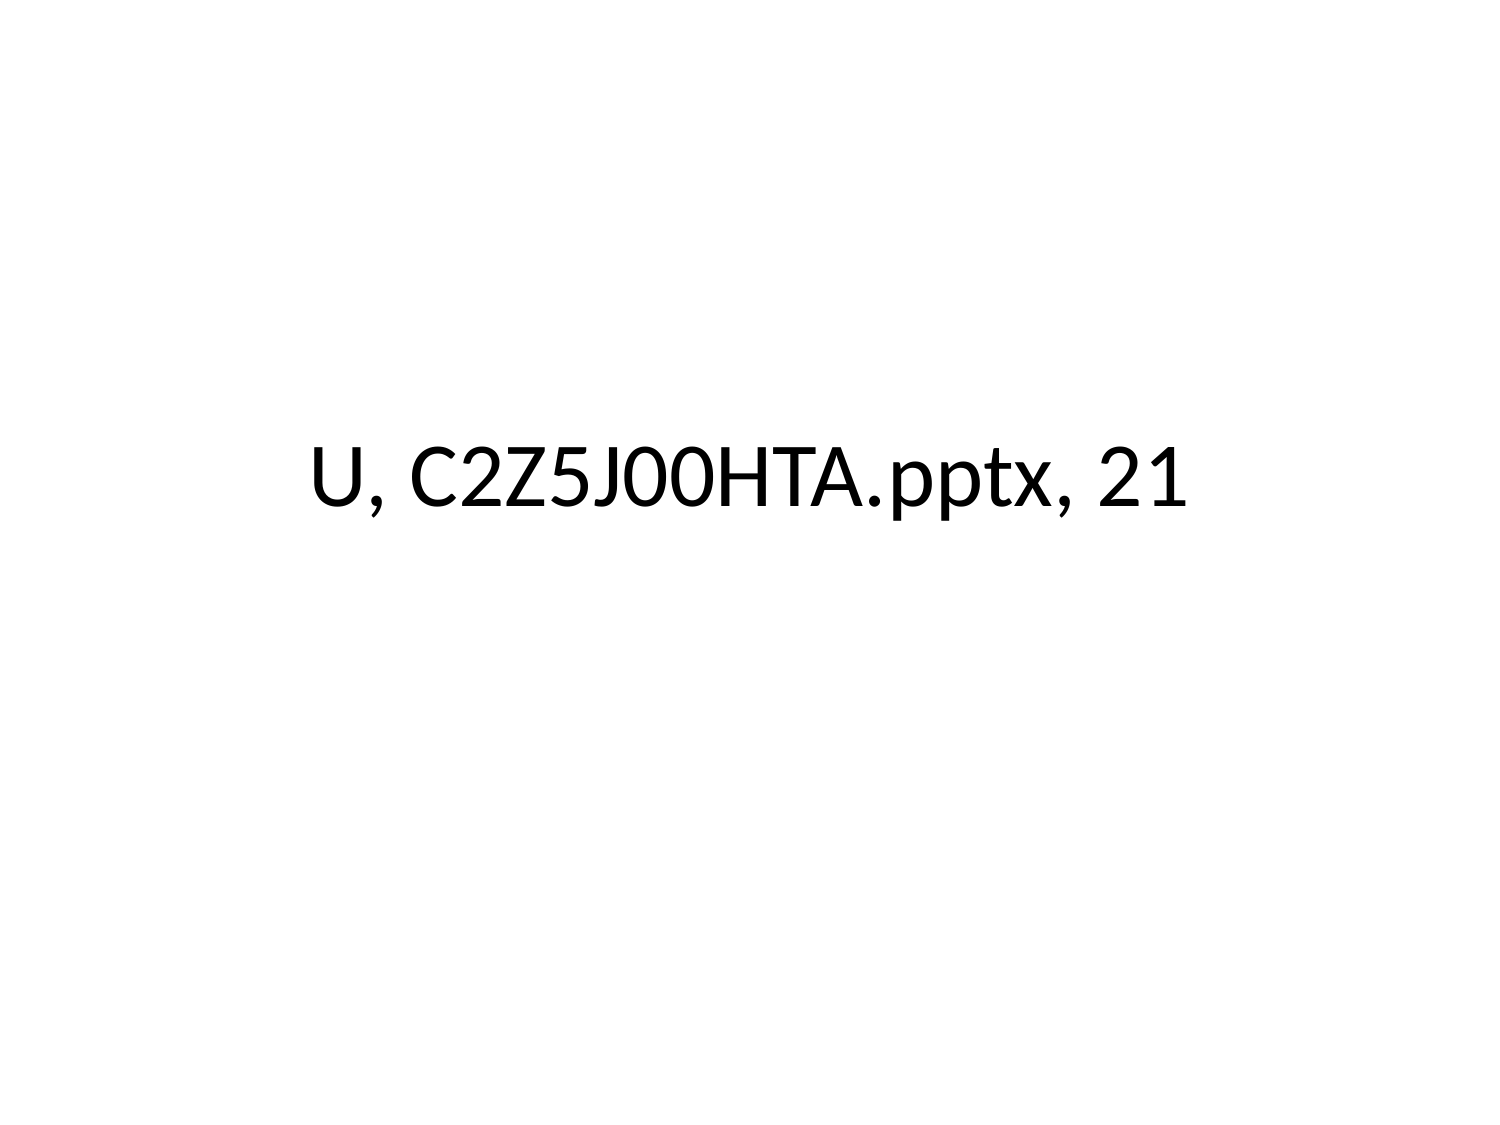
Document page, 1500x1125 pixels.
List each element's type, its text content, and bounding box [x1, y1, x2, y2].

title U, C2Z5J00HTA.pptx, 21 [112, 349, 1388, 591]
